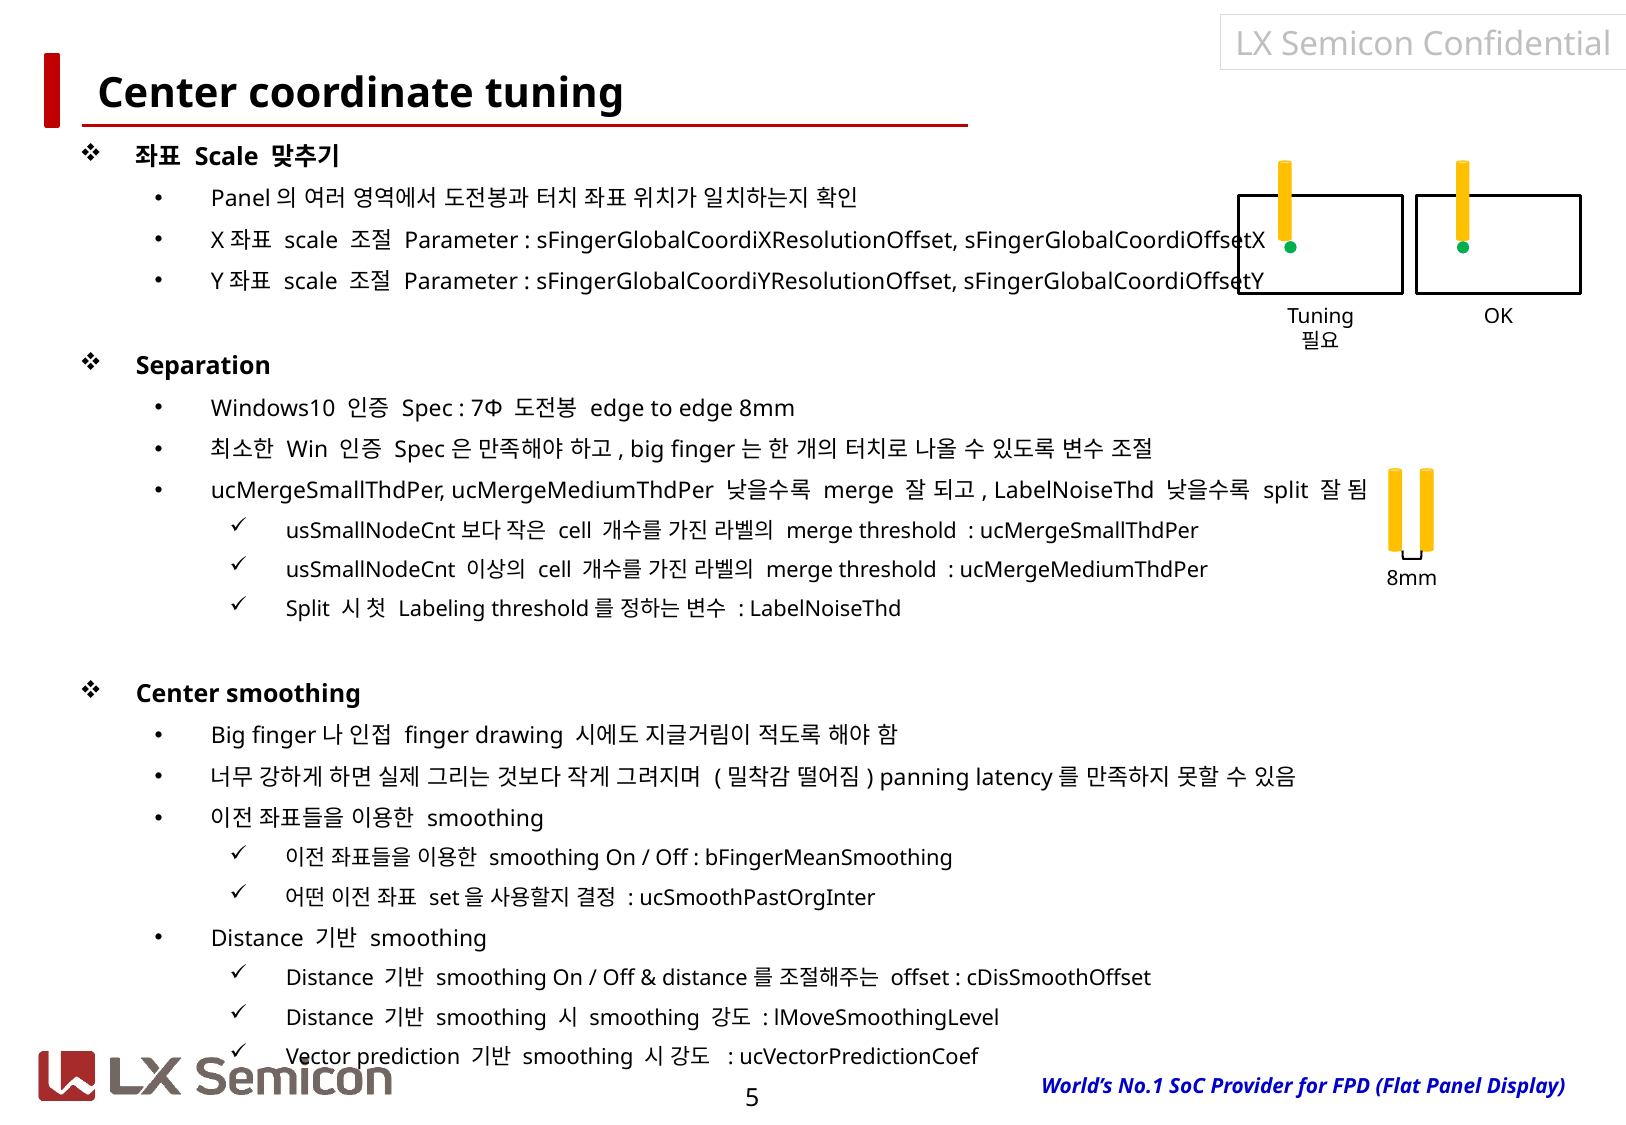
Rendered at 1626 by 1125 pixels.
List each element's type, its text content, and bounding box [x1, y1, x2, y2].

title Center coordinate tuning [81, 42, 1614, 139]
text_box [1238, 160, 1403, 337]
text_box 좌표 Scale 맞추기 Panel의 여러 영역에서 도전봉과 터치 좌표 위치가 일치하는지 확인 X좌표 scale 조절 Parameter : sFingerGlobalCoordiXResolutionOffset, sFingerGlobalCoordiOffsetX Y좌표 scale 조절 Parameter : sFingerGlobalCoordiYResolutionOffset, sFingerGlobalCoordiOffsetY Separation Windows10 인증 Spec : 7Φ 도전봉 edge to edge 8mm 최소한 Win 인증 Spec은 만족해야 하고, big finger는 한 개의 터치로 나올 수 있도록 변수 조절 ucMergeSmallThdPer, ucMergeMediumThdPer 낮을수록 merge 잘 되고, LabelNoiseThd 낮을수록 split 잘 됨 usSmallNodeCnt보다 작은 cell 개수를 가진 라벨의 merge threshold : ucMergeSmallThdPer usSmallNodeCnt 이상의 cell 개수를 가진 라벨의 merge threshold : ucMergeMediumThdPer Split 시 첫 Labeling threshold를 정하는 변수 : LabelNoiseThd Center smoothing Big finger나 인접 finger drawing 시에도 지글거림이 적도록 해야 함 너무 강하게 하면 실제 그리는 것보다 작게 그려지며 (밀착감 떨어짐) panning latency를 만족하지 못할 수 있음 이전 좌표들을 이용한 smoothing 이전 좌표들을 이용한 smoothing On / Off : bFingerMeanSmoothing 어떤 이전 좌표 set을 사용할지 결정 : ucSmoothPastOrgInter Distance 기반 smoothing Distance 기반 smoothing On / Off & distance를 조절해주는 offset : cDisSmoothOffset Distance 기반 smoothing 시 smoothing 강도 : lMoveSmoothingLevel Vector prediction 기반 smoothing 시 강도 : ucVectorPredictionCoef [64, 118, 1548, 1076]
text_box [1416, 160, 1581, 331]
picture [32, 1046, 398, 1106]
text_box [1373, 468, 1451, 587]
